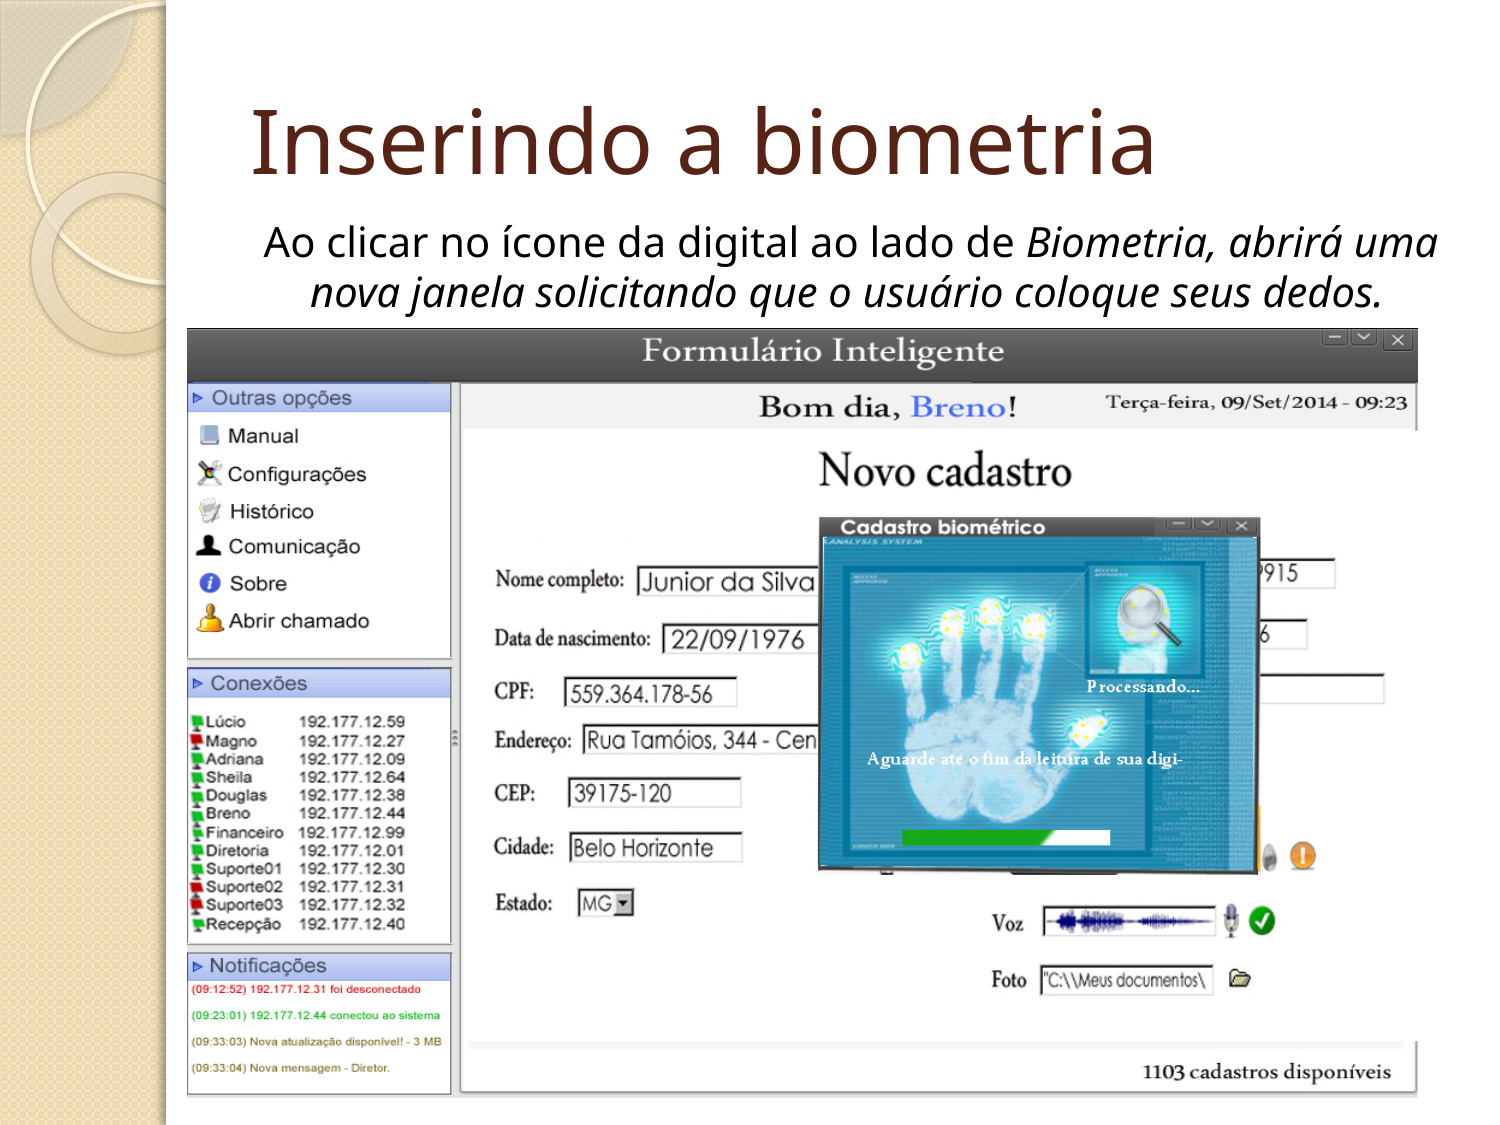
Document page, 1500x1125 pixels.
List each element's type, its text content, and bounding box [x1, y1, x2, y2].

list Ao clicar no ícone da digital ao lado de Biometria, abrirá uma nova janela solicitando que o usuário coloque seus dedos. [235, 208, 1466, 997]
title Inserindo a biometria [235, 45, 1466, 208]
picture [187, 327, 1419, 1098]
